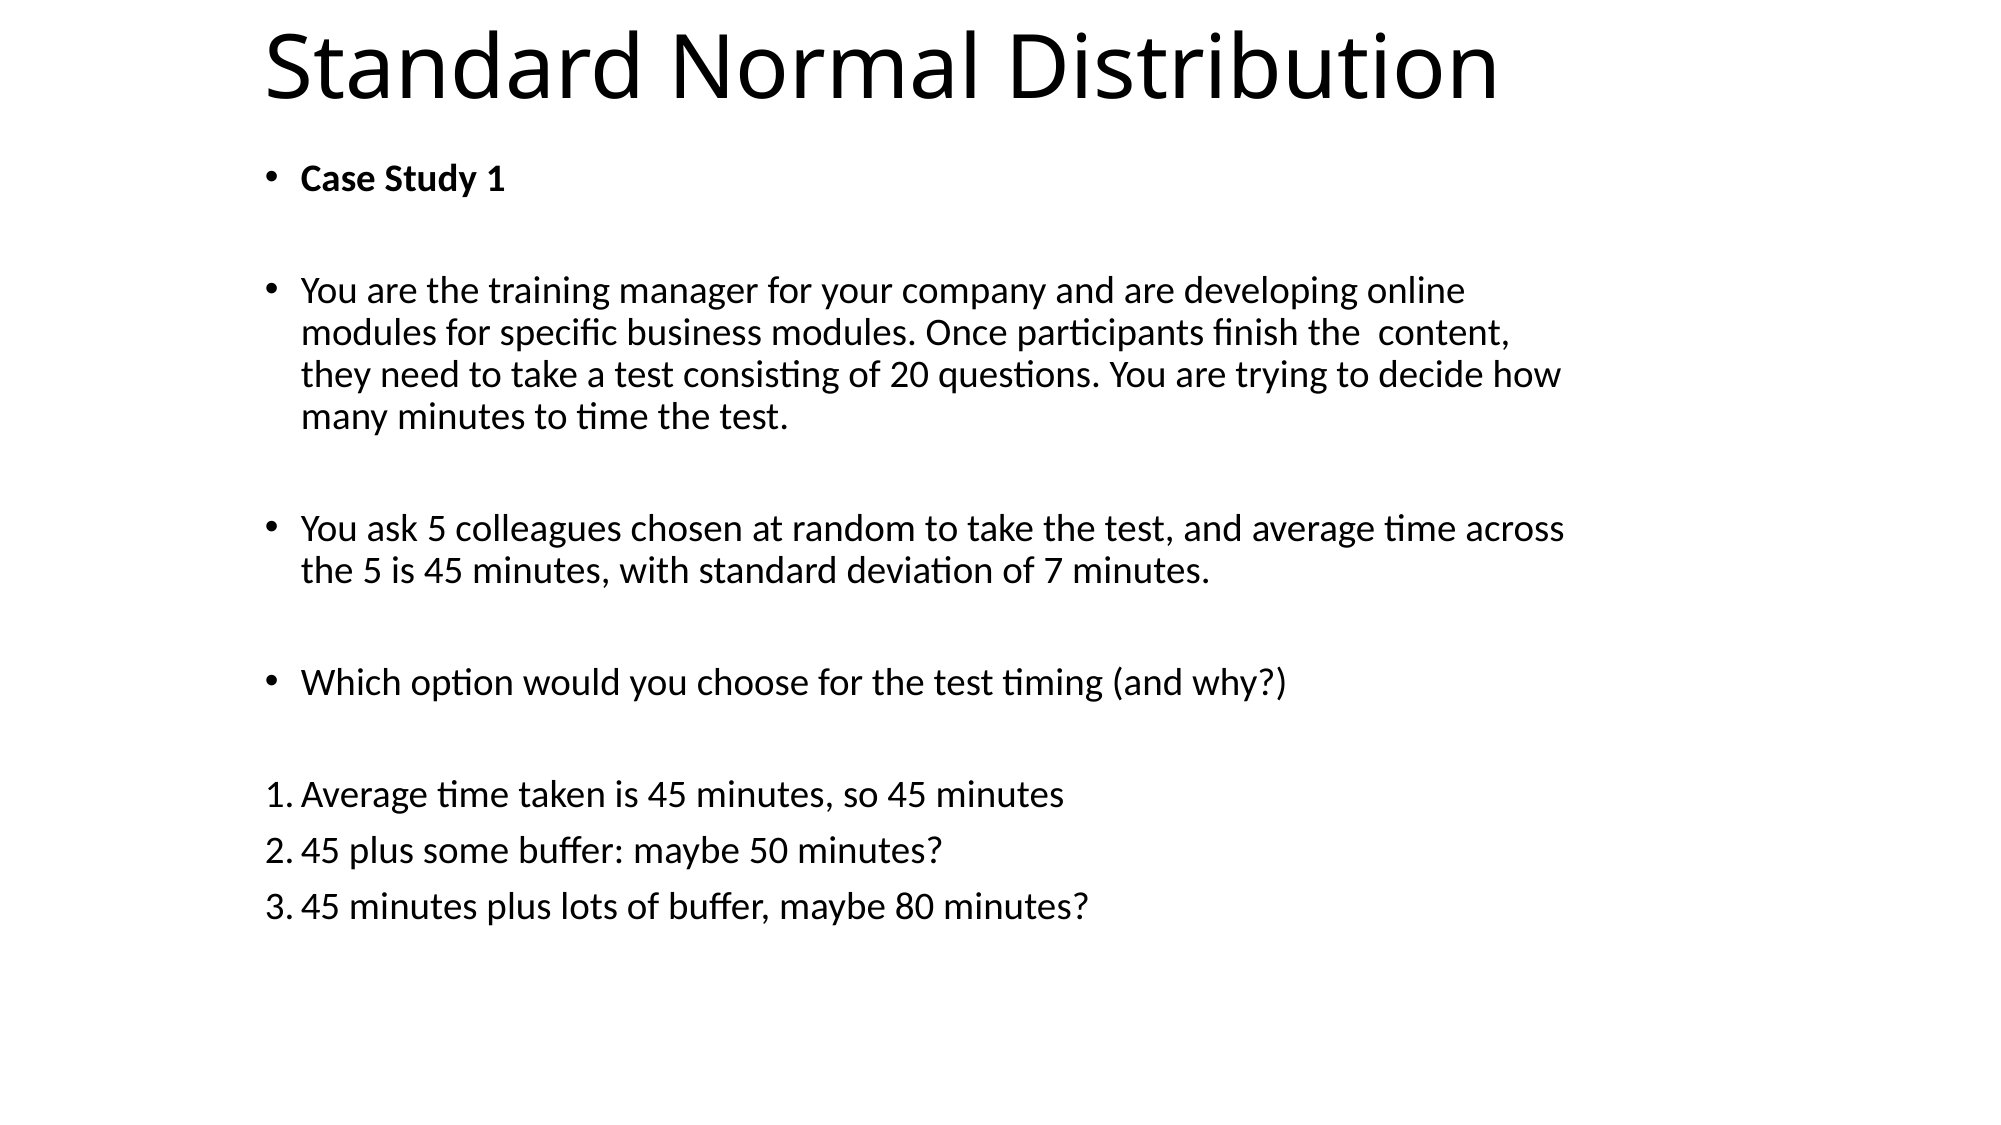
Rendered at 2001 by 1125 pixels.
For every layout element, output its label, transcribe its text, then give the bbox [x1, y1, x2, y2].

list Case Study 1 You are the training manager for your company and are developing online modules for specific business modules. Once participants finish the content, they need to take a test consisting of 20 questions. You are trying to decide how many minutes to time the test. You ask 5 colleagues chosen at random to take the test, and average time across the 5 is 45 minutes, with standard deviation of 7 minutes. Which option would you choose for the test timing (and why?) Average time taken is 45 minutes, so 45 minutes 45 plus some buffer: maybe 50 minutes? 45 minutes plus lots of buffer, maybe 80 minutes? [249, 149, 1600, 938]
text_box Standard Normal Distribution [249, 0, 1525, 125]
